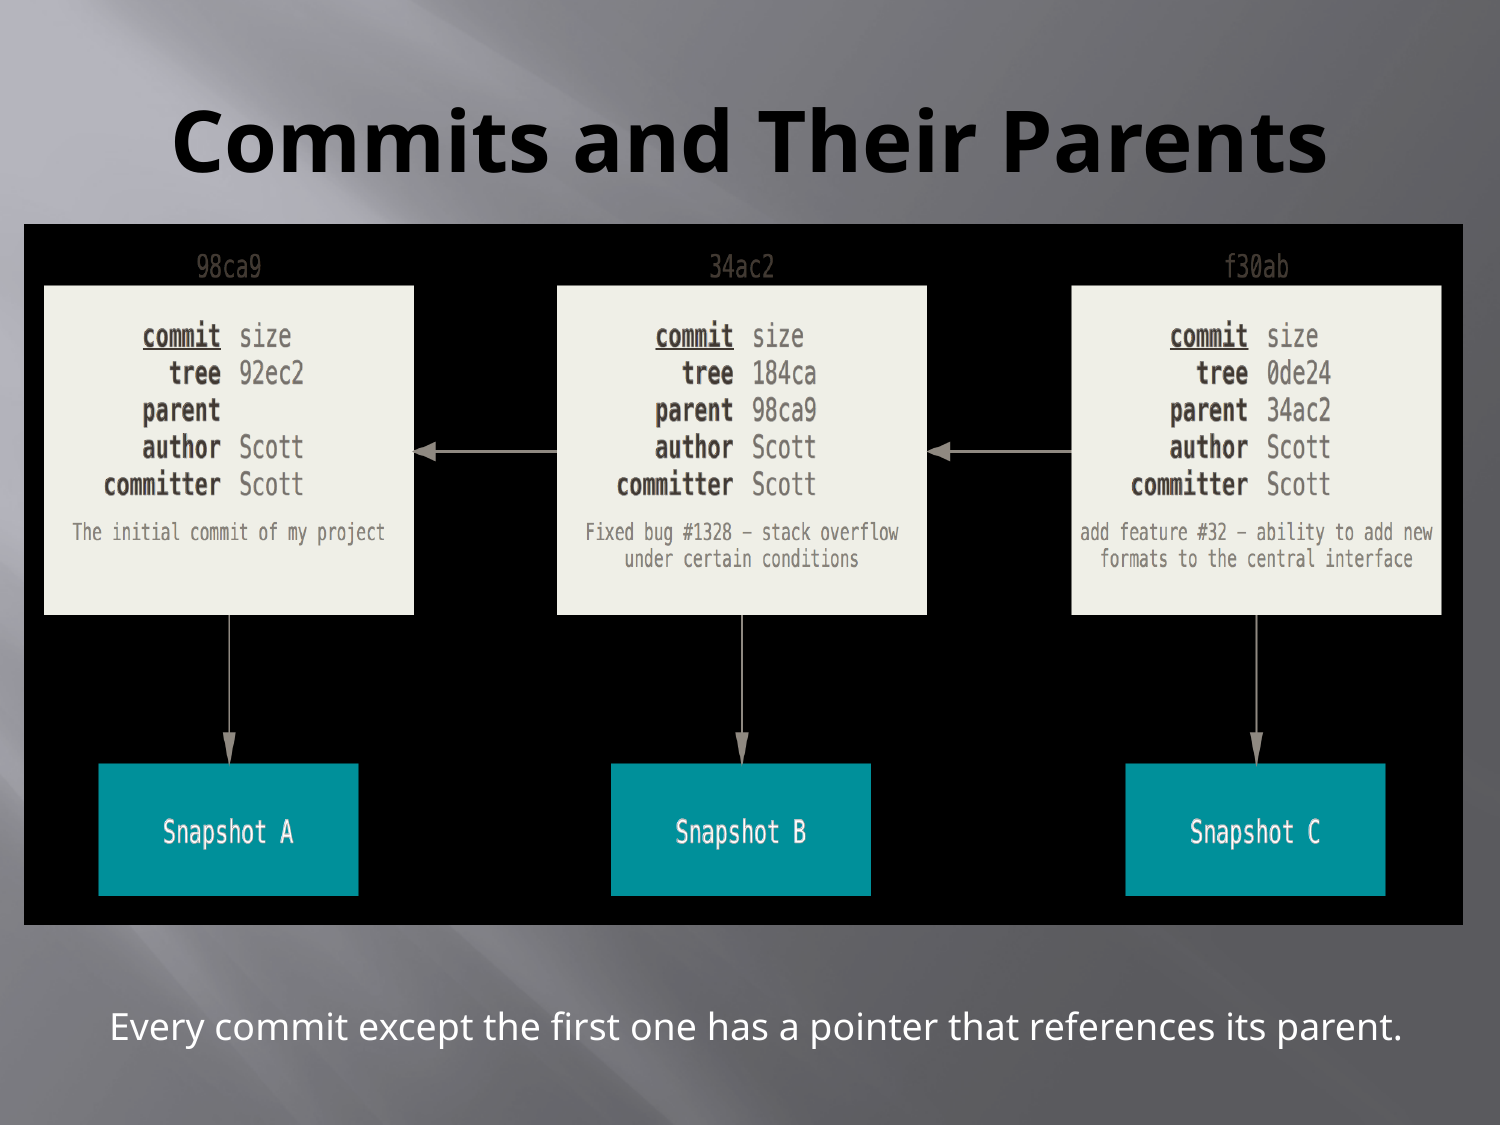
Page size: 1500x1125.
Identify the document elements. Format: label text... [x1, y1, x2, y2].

picture [24, 224, 1463, 926]
text_box Every commit except the first one has a pointer that references its parent. [94, 995, 1429, 1056]
title Commits and Their Parents [75, 45, 1425, 224]
